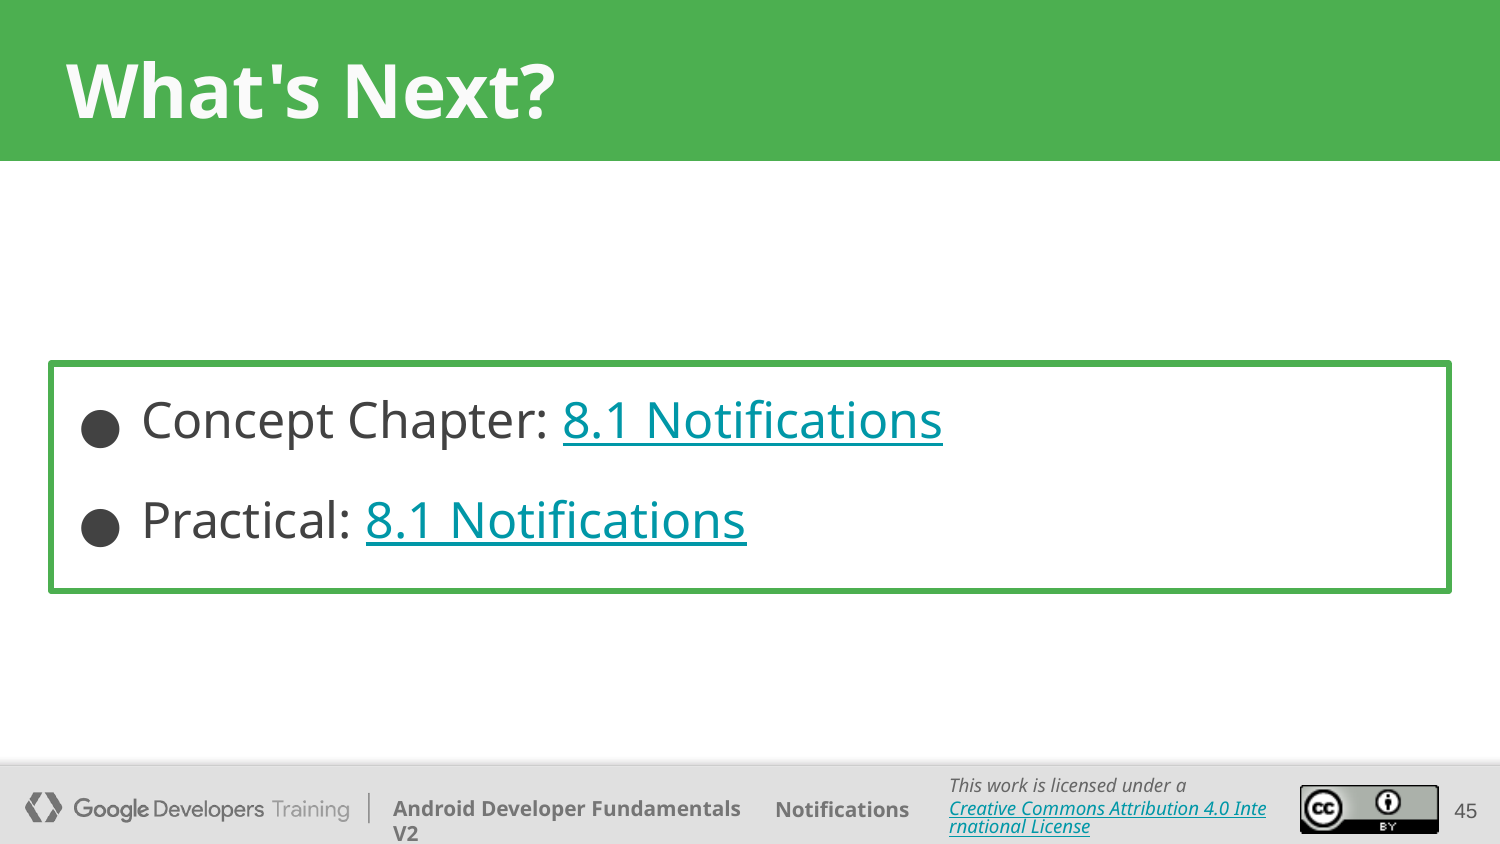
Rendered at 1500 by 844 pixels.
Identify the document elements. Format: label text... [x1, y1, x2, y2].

picture [0, 161, 1500, 844]
title What's Next? [51, 28, 1449, 122]
slide_number ‹#› [1402, 777, 1493, 842]
text_box Concept Chapter: 8.1 Notifications Practical: 8.1 Notifications [51, 363, 1449, 591]
